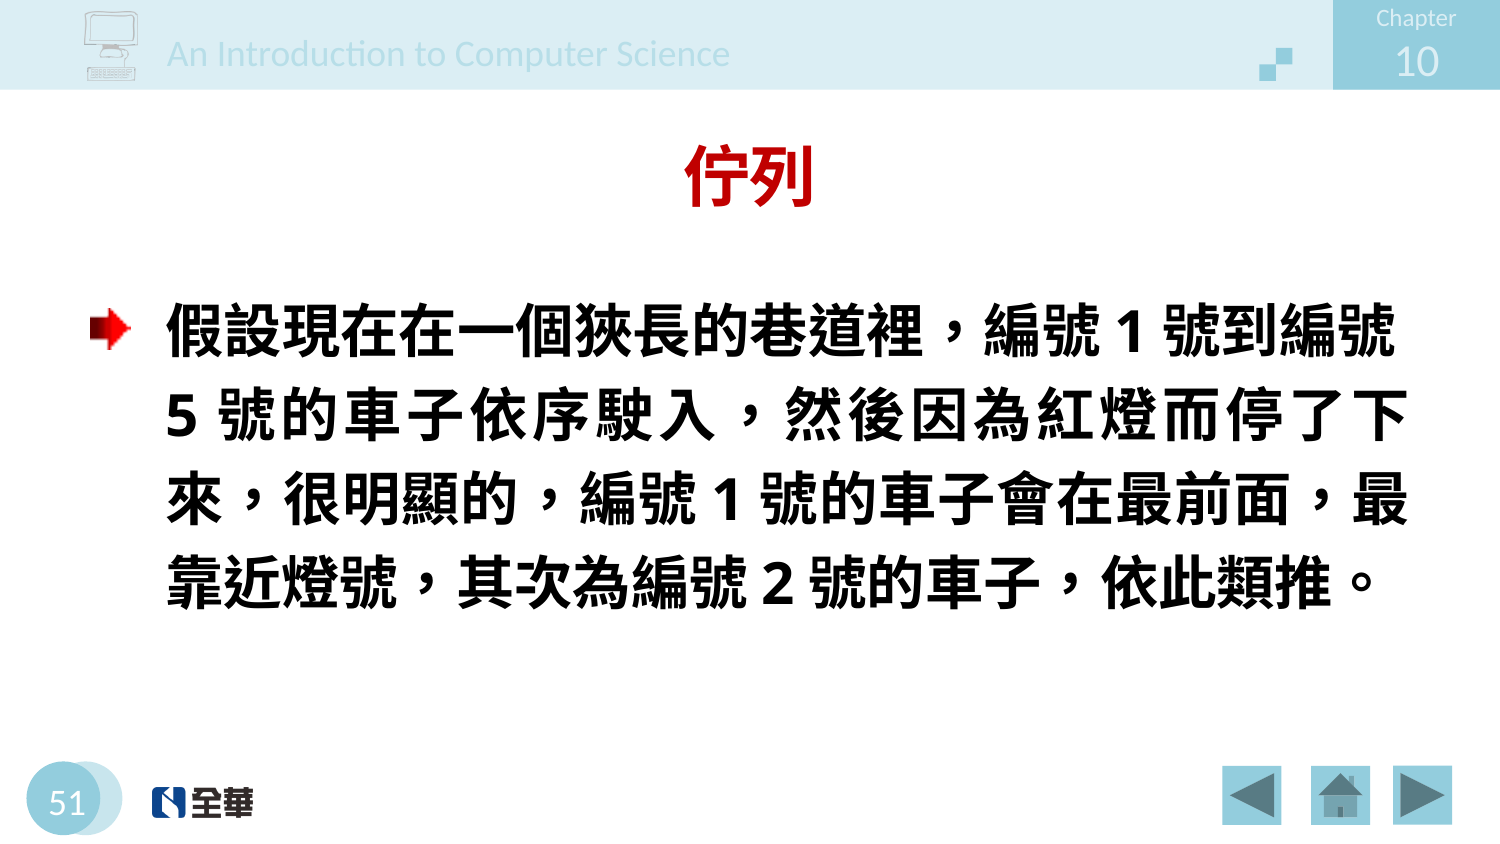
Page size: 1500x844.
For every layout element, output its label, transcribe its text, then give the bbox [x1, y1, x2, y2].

title 佇列 [75, 104, 1425, 245]
list 假設現在在一個狹長的巷道裡，編號1號到編號5號的車子依序駛入，然後因為紅燈而停了下來，很明顯的，編號1號的車子會在最前面，最靠近燈號，其次為編號2號的車子，依此類推。 [75, 272, 1425, 754]
picture [90, 308, 131, 350]
picture [84, 11, 138, 81]
picture [152, 787, 253, 818]
